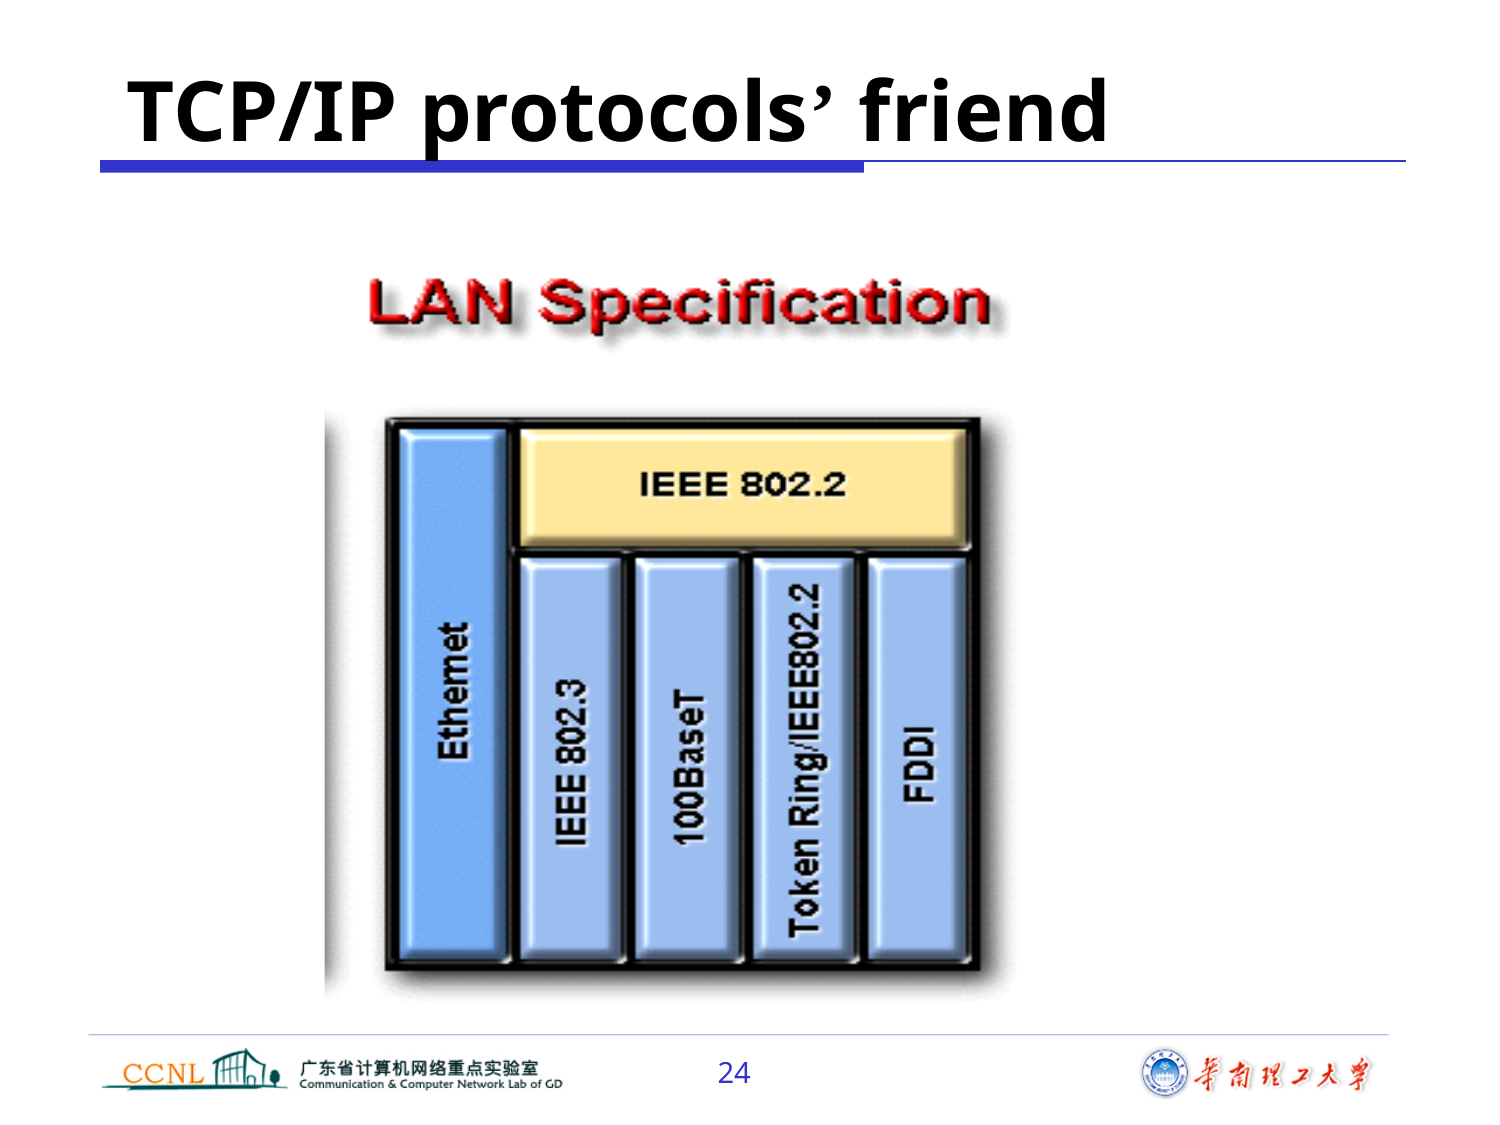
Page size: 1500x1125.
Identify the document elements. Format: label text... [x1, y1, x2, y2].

picture [1139, 1046, 1382, 1099]
text_box TCP/IP protocols’ friend [112, 54, 1388, 161]
picture [324, 184, 1067, 1024]
picture [88, 1046, 573, 1096]
